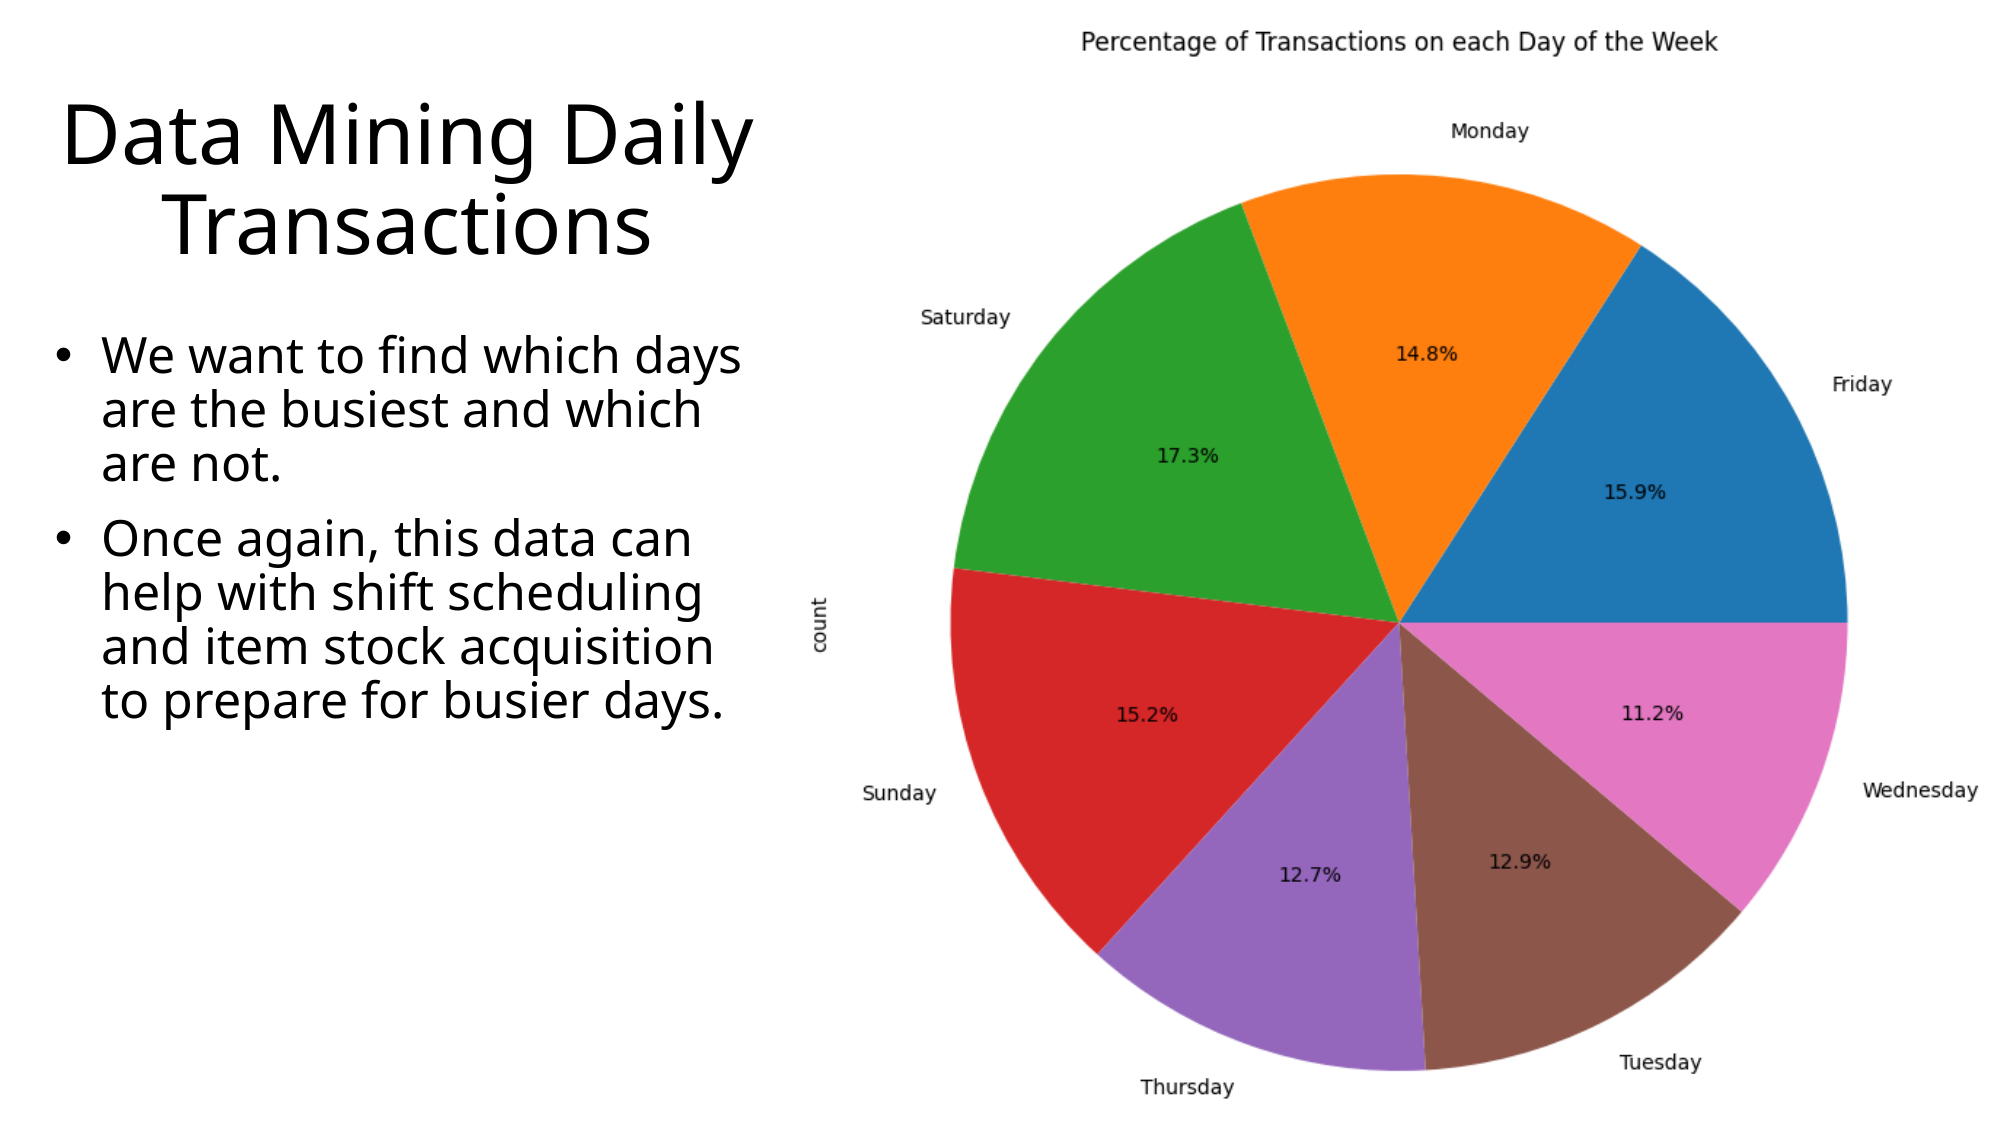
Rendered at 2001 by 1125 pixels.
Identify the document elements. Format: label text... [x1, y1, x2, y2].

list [800, 15, 2000, 1125]
title Data Mining Daily Transactions [39, 40, 776, 280]
list We want to find which days are the busiest and which are not. Once again, this data can help with shift scheduling and item stock acquisition to prepare for busier days. [39, 322, 776, 1085]
